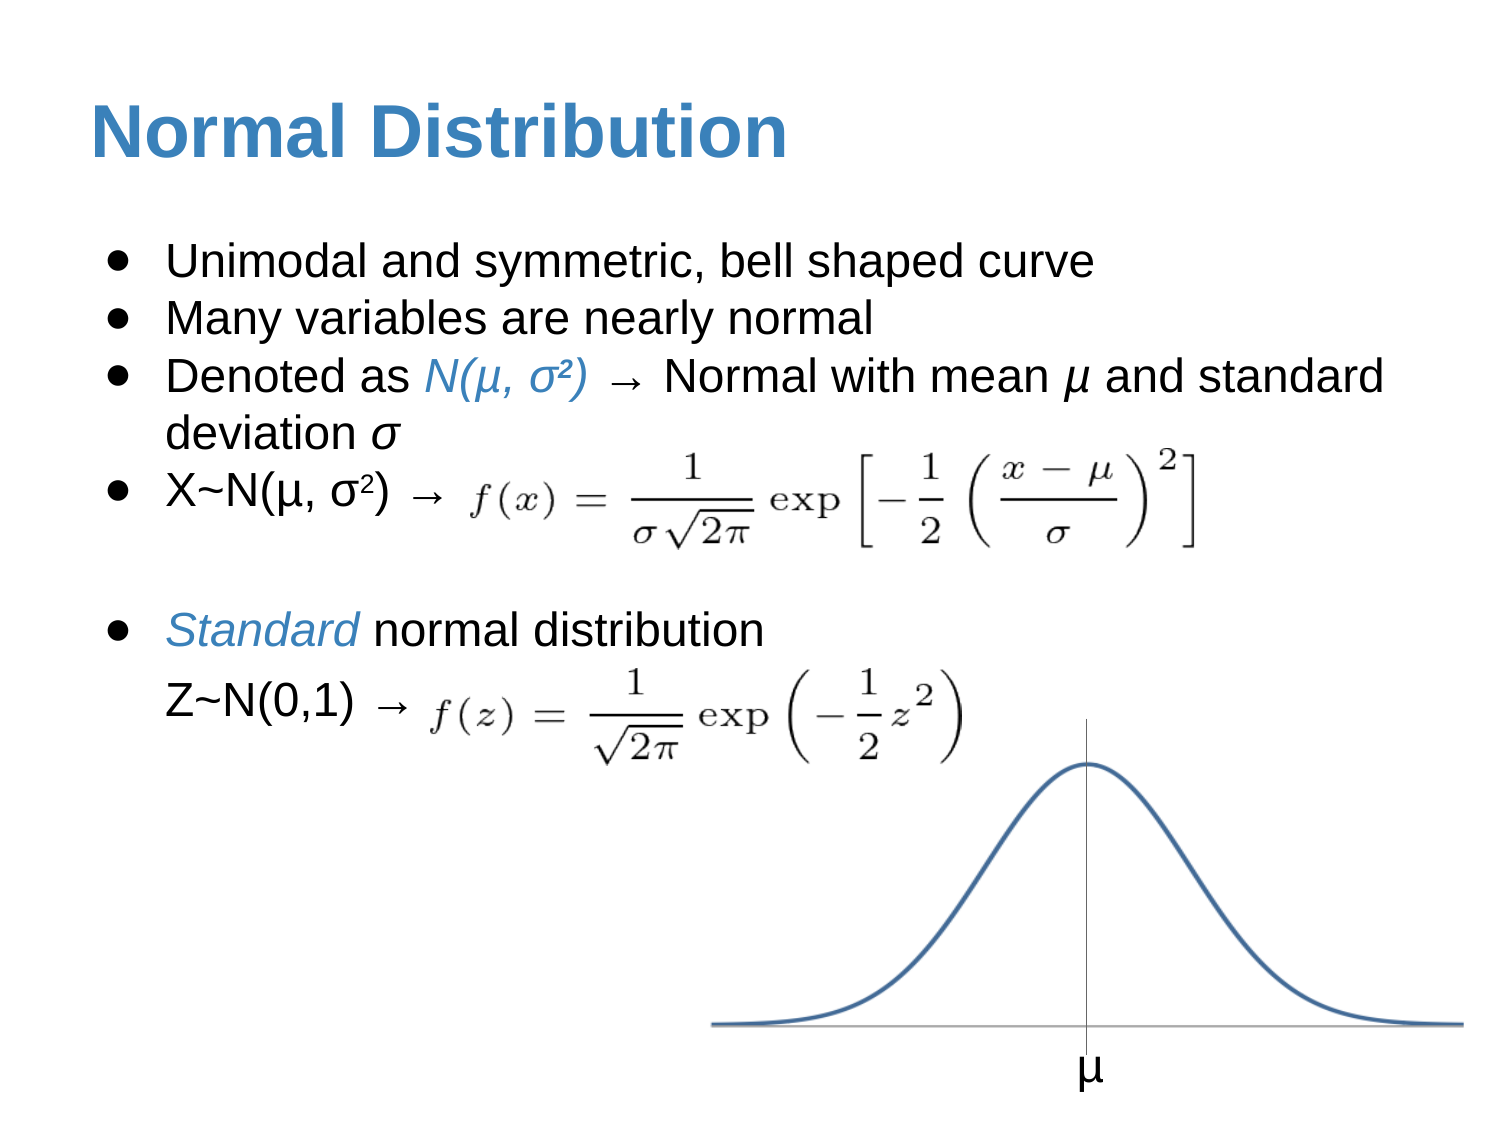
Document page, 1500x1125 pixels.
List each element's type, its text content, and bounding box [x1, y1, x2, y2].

picture [1087, 755, 1477, 1030]
picture [430, 668, 1086, 1030]
title Normal Distribution [75, 0, 1425, 188]
picture [470, 448, 1196, 551]
list Unimodal and symmetric, bell shaped curve Many variables are nearly normal Denoted as N(µ, σ2) → Normal with mean µ and standard deviation σ X~N(µ, σ2) → Standard normal distribution Z~N(0,1) → [75, 214, 1426, 550]
text_box µ [1061, 1038, 1112, 1123]
